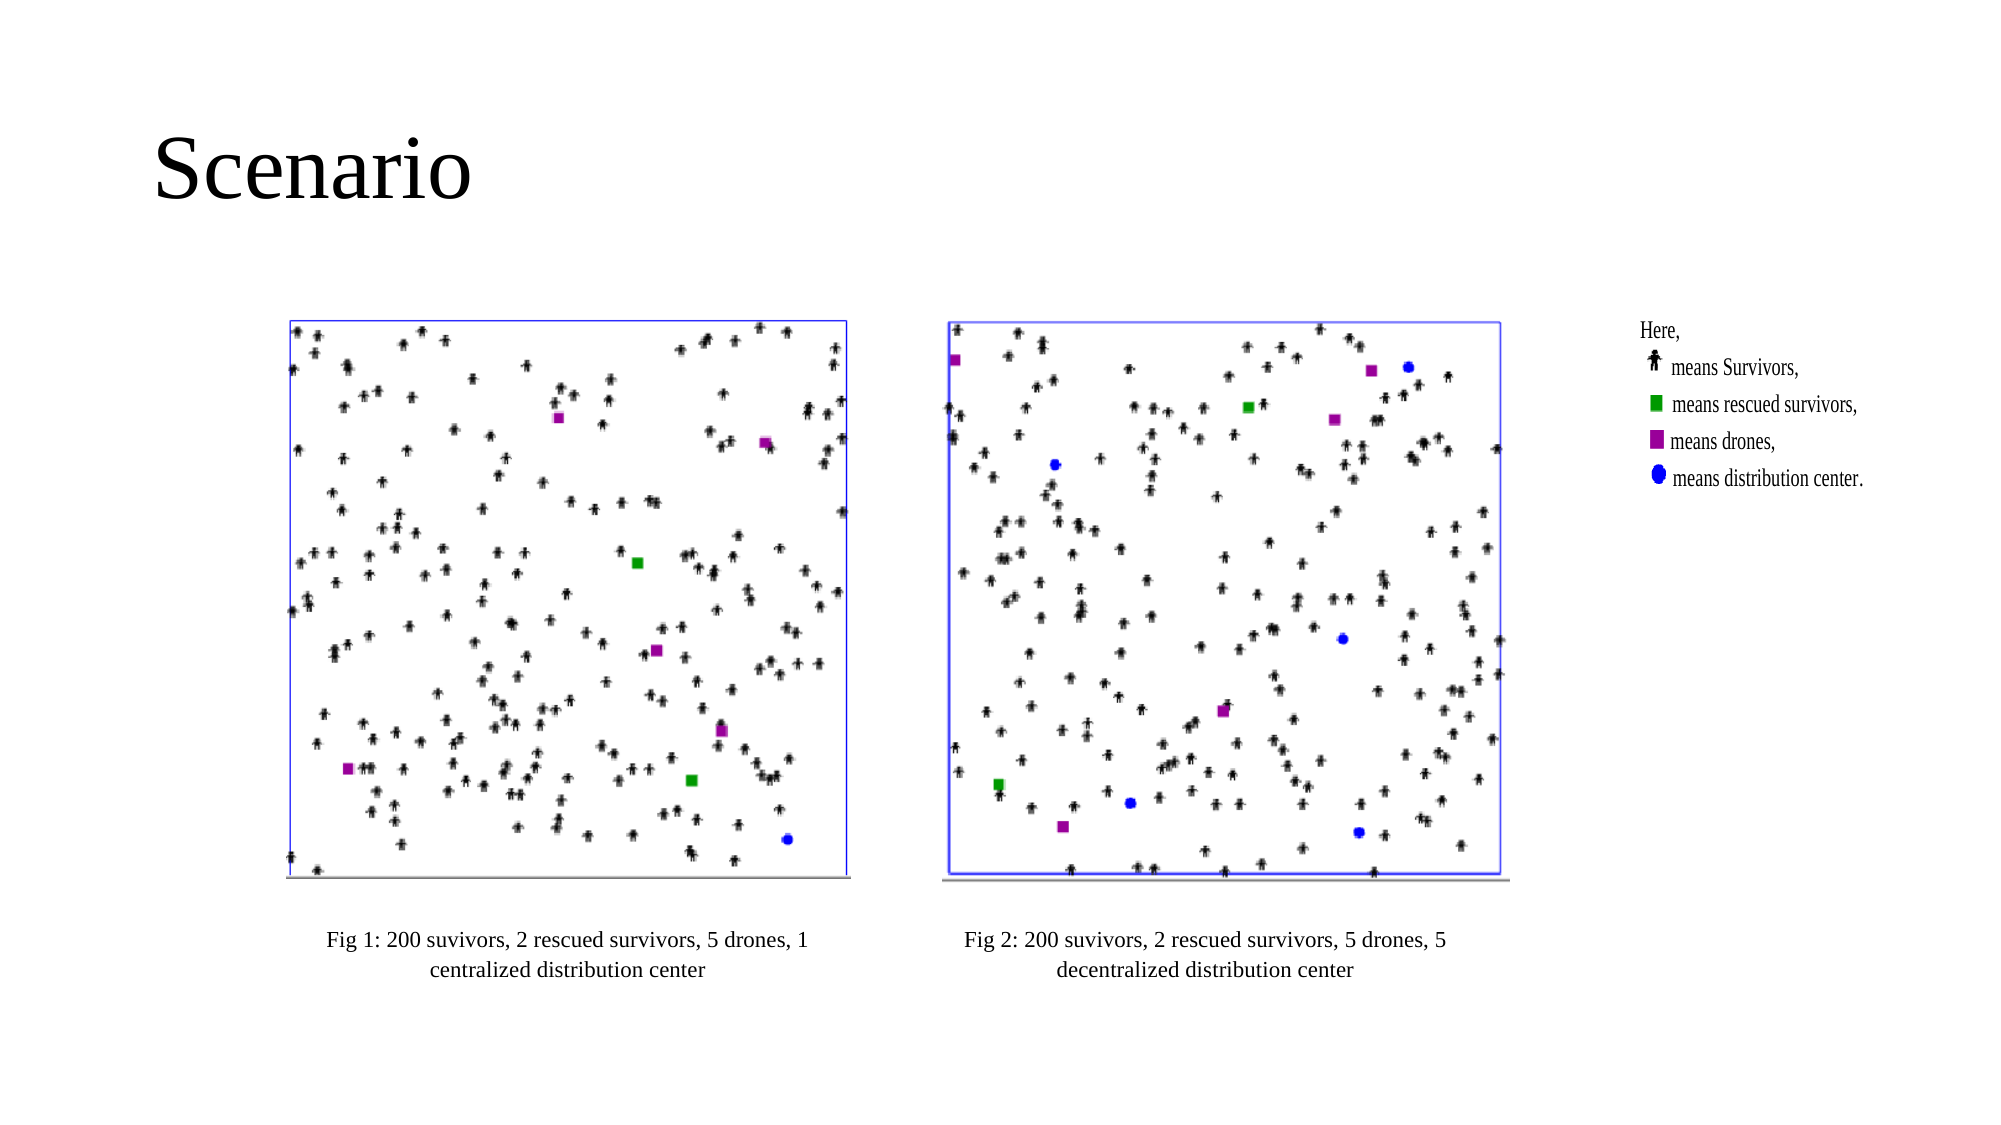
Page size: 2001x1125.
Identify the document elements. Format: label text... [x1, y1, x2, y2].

text_box Fig 1: 200 suvivors, 2 rescued survivors, 5 drones, 1 centralized distribution center [172, 915, 810, 990]
text_box Fig 2: 200 suvivors, 2 rescued survivors, 5 drones, 5 decentralized distribution center [810, 915, 1489, 990]
title Scenario [137, 59, 1863, 278]
picture [286, 314, 851, 879]
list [1540, 314, 2000, 516]
picture [942, 315, 1510, 884]
